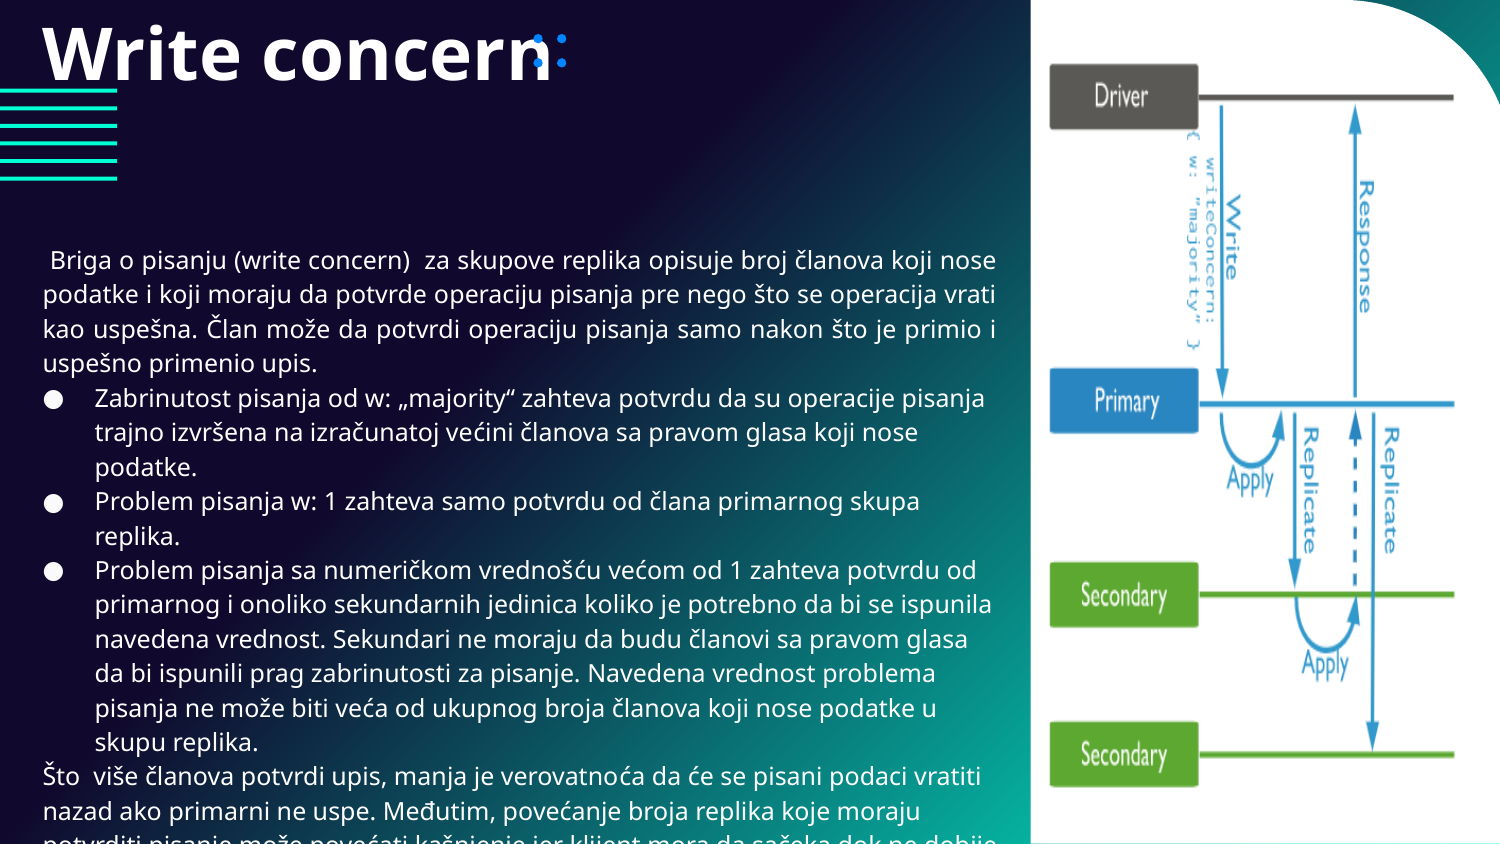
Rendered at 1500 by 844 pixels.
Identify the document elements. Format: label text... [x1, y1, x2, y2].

picture [1030, 0, 1500, 844]
list Briga o pisanju (write concern) za skupove replika opisuje broj članova koji nose podatke i koji moraju da potvrde operaciju pisanja pre nego što se operacija vrati kao uspešna. Član može da potvrdi operaciju pisanja samo nakon što je primio i uspešno primenio upis. Zabrinutost pisanja od w: „majority“ zahteva potvrdu da su operacije pisanja trajno izvršena na izračunatoj većini članova sa pravom glasa koji nose podatke. Problem pisanja w: 1 zahteva samo potvrdu od člana primarnog skupa replika. Problem pisanja sa numeričkom vrednošću većom od 1 zahteva potvrdu od primarnog i onoliko sekundarnih jedinica koliko je potrebno da bi se ispunila navedena vrednost. Sekundari ne moraju da budu članovi sa pravom glasa da bi ispunili prag zabrinutosti za pisanje. Navedena vrednost problema pisanja ne može biti veća od ukupnog broja članova koji nose podatke u skupu replika. Što više članova potvrdi upis, manja je verovatnoća da će se pisani podaci vratiti nazad ako primarni ne uspe. Međutim, povećanje broja replika koje moraju potvrditi pisanje može povećati kašnjenje jer klijent mora da sačeka dok ne dobije traženi nivo potvrde zabrinutosti za pisanje. [4, 225, 1014, 844]
title Write concern [27, 0, 630, 102]
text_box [533, 33, 567, 68]
